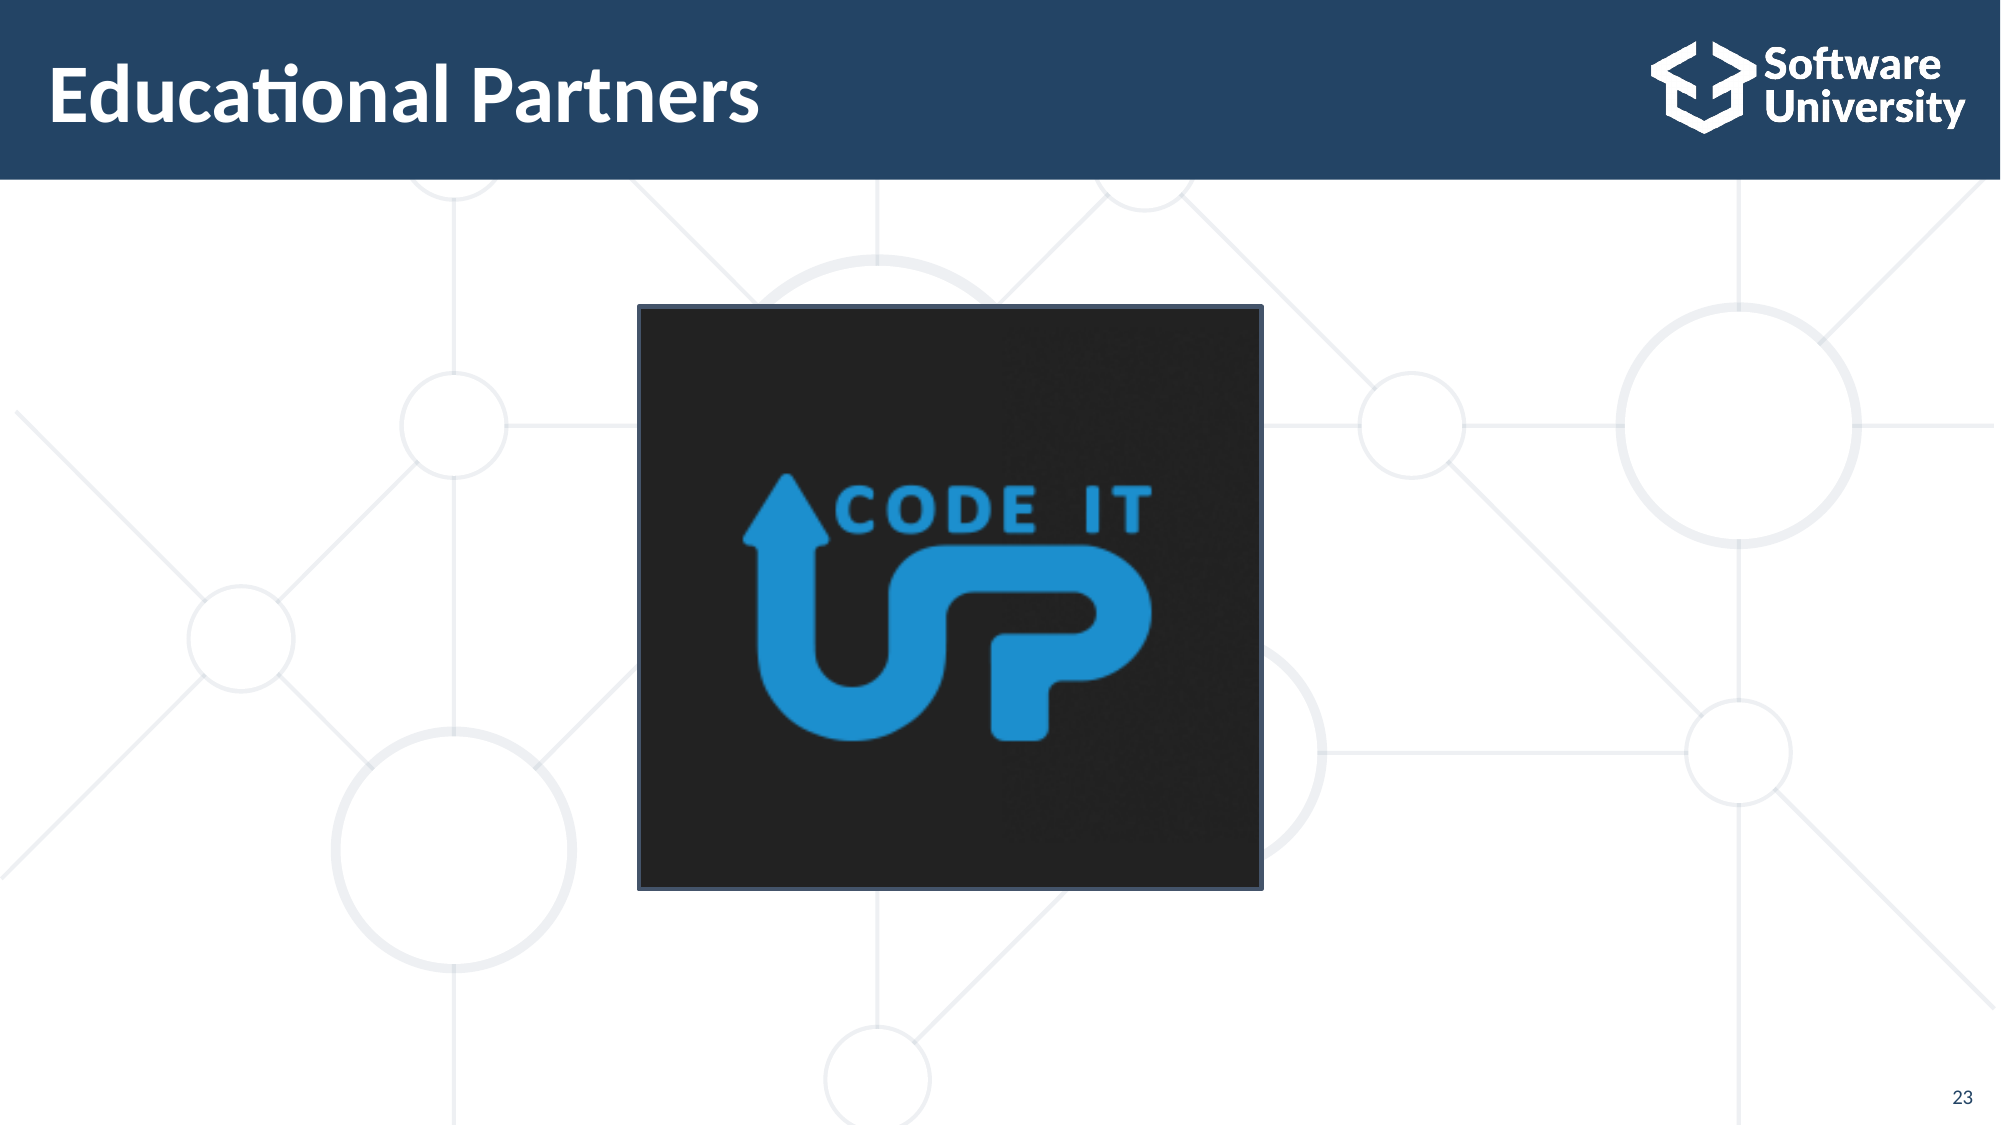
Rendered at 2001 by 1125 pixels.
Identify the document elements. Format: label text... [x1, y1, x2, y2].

picture [1651, 41, 1966, 134]
picture [640, 308, 1260, 887]
slide_number 23 [1927, 1067, 1989, 1117]
title Educational Partners [31, 16, 1625, 162]
